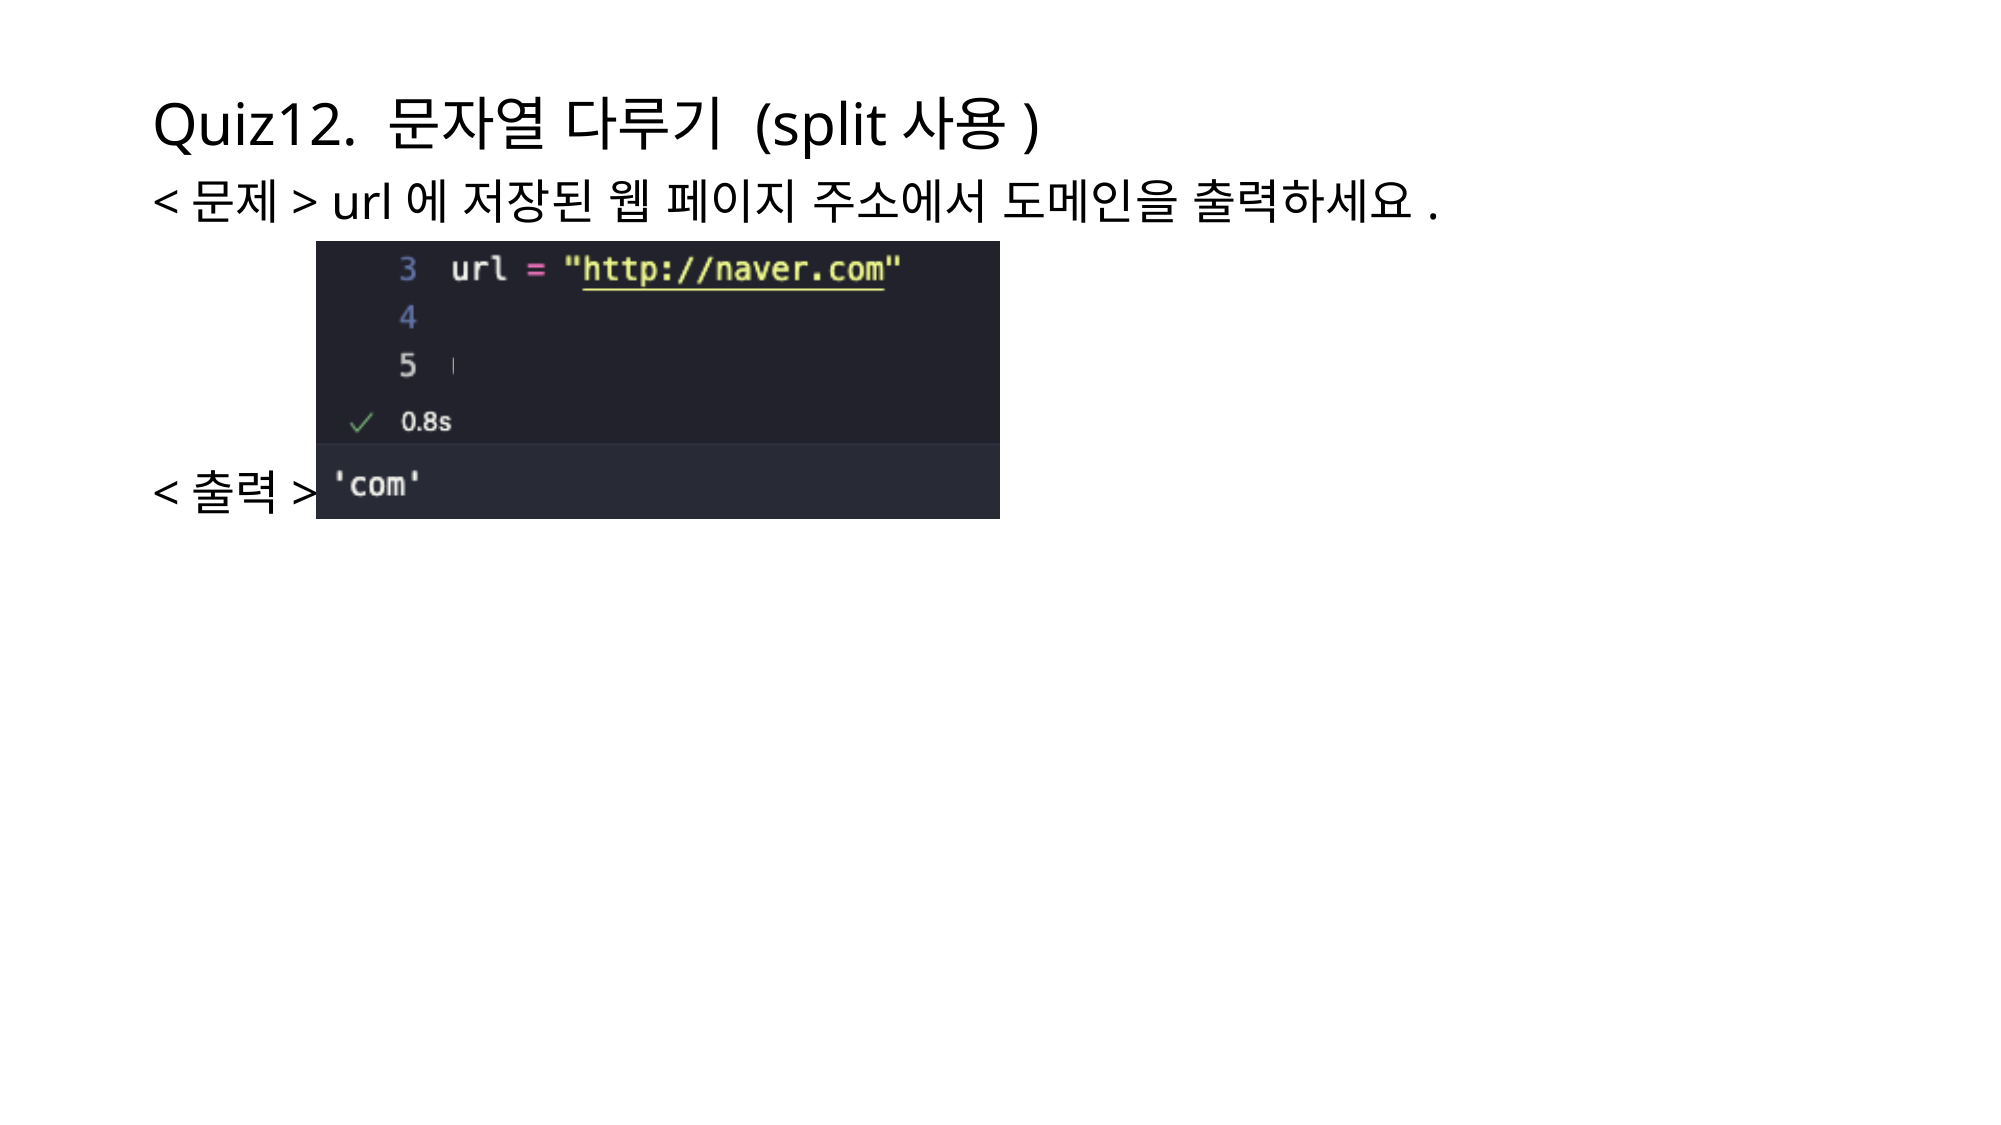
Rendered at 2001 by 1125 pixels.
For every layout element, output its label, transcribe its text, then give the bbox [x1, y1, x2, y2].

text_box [316, 240, 1000, 519]
list Quiz12. 문자열 다루기 (split사용) <문제> url에 저장된 웹 페이지 주소에서 도메인을 출력하세요. <출력> [137, 87, 1863, 563]
